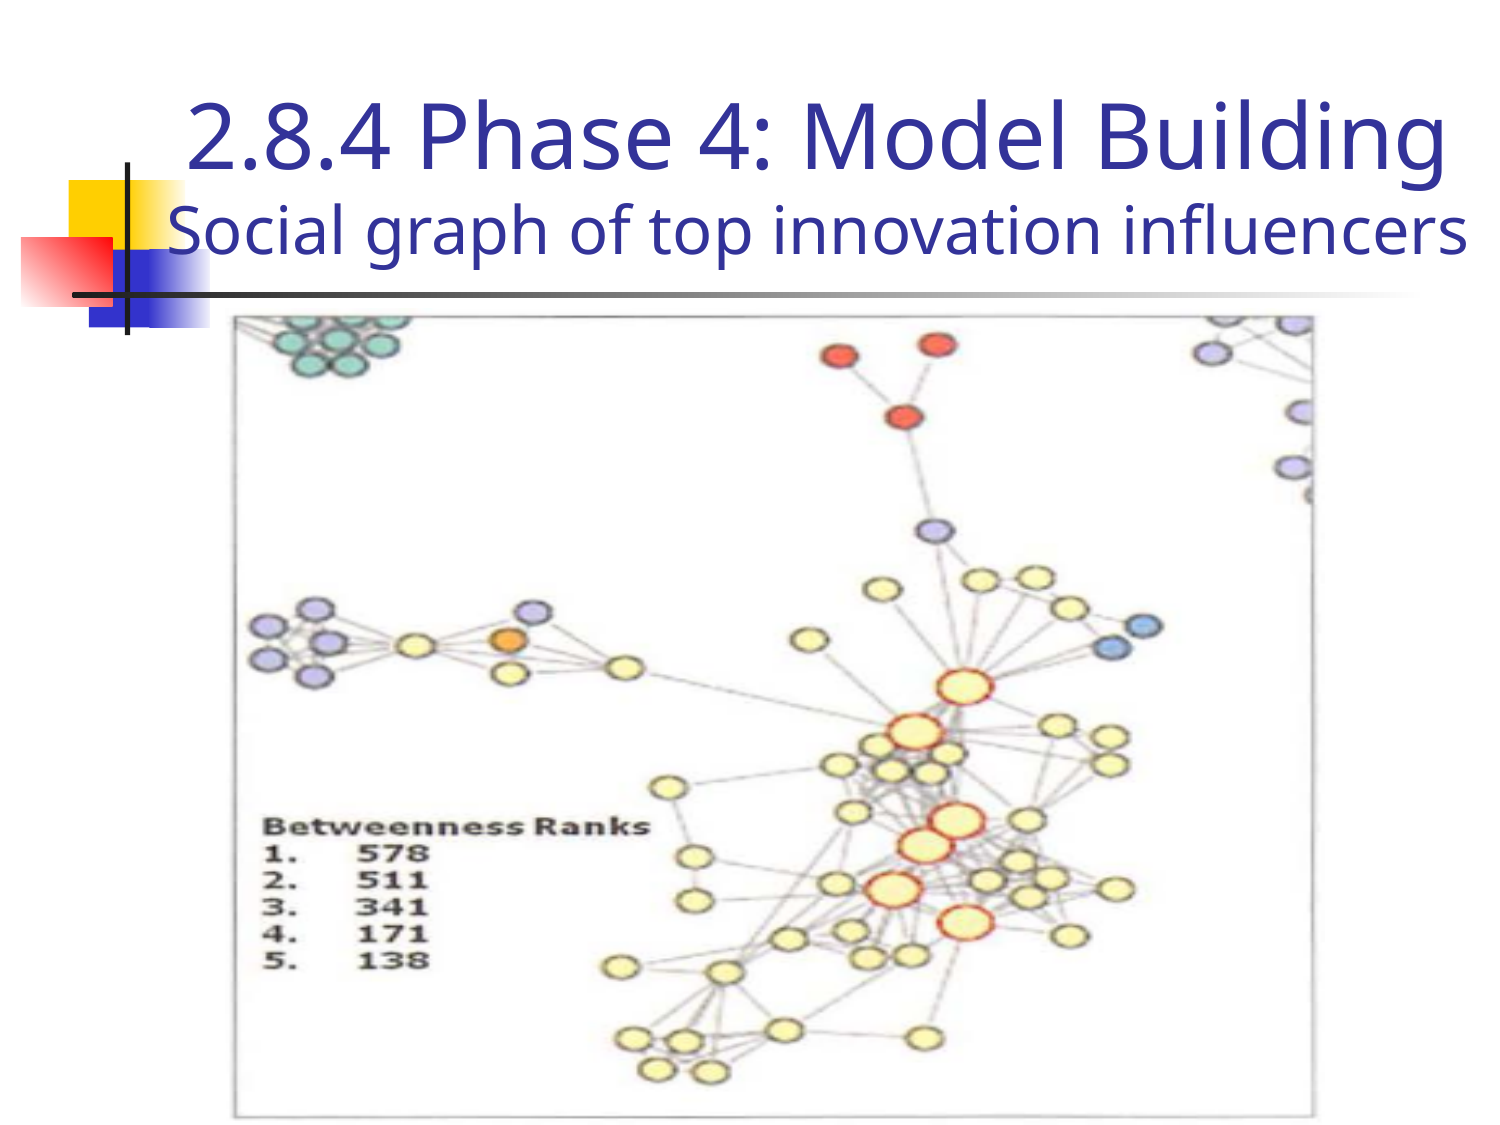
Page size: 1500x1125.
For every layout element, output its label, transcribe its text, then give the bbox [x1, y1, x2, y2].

title 2.8.4 Phase 4: Model Building Social graph of top innovation influencers [137, 34, 1500, 276]
picture [224, 308, 1326, 1125]
